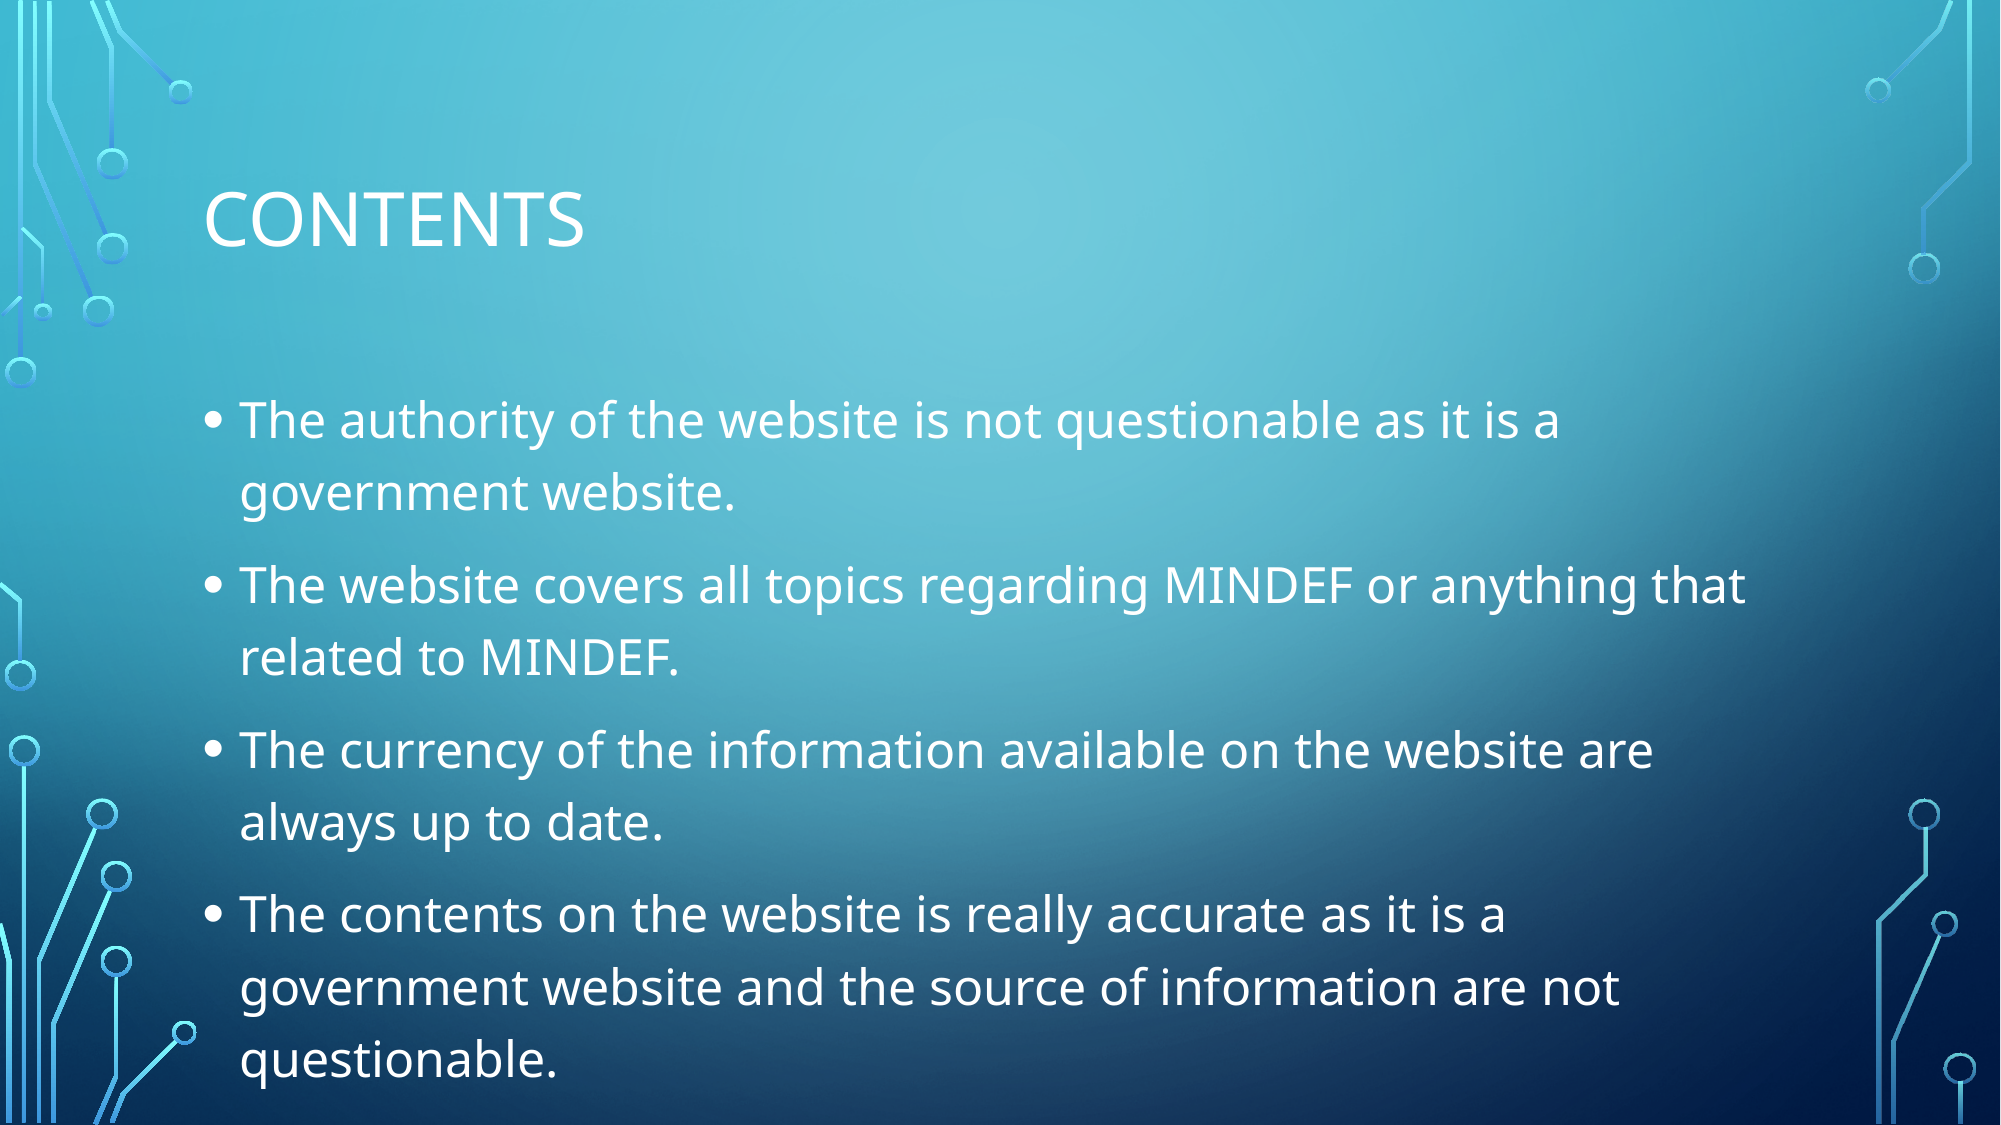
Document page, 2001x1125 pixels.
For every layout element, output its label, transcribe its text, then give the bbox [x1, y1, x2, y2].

list The authority of the website is not questionable as it is a government website. The website covers all topics regarding MINDEF or anything that related to MINDEF. The currency of the information available on the website are always up to date. The contents on the website is really accurate as it is a government website and the source of information are not questionable. [187, 369, 1813, 950]
title CONTENTS [187, 101, 1813, 344]
